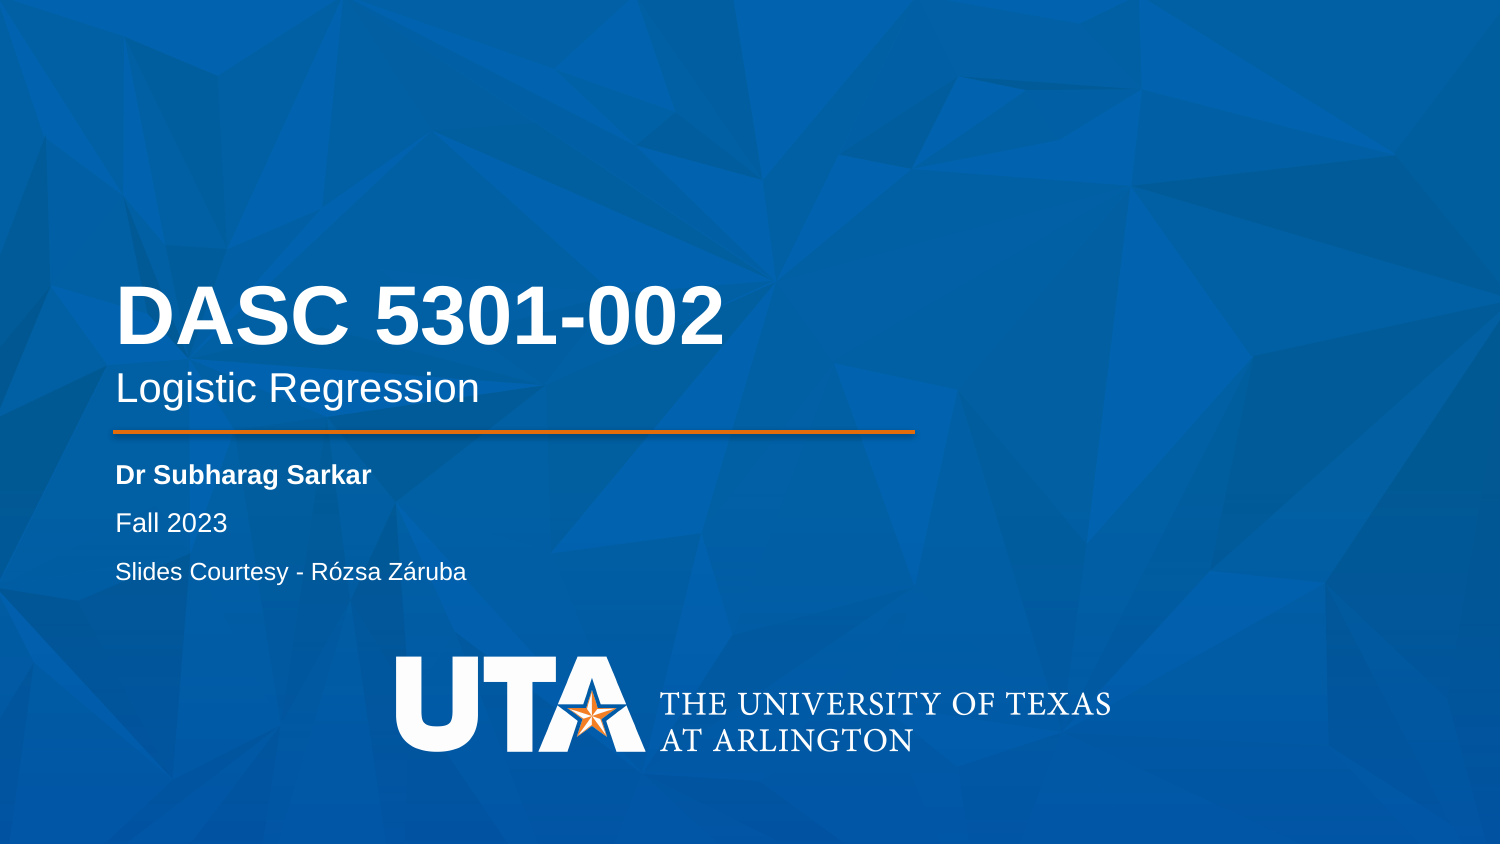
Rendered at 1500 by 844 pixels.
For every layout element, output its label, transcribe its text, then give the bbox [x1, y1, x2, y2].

list Fall 2023 [100, 497, 484, 546]
picture [0, 0, 1500, 844]
list Logistic Regression [100, 352, 1451, 424]
text_box Slides Courtesy - Rózsa Záruba [100, 548, 484, 596]
list Dr Subharag Sarkar [100, 449, 776, 498]
title DASC 5301-002 [100, 240, 1451, 352]
